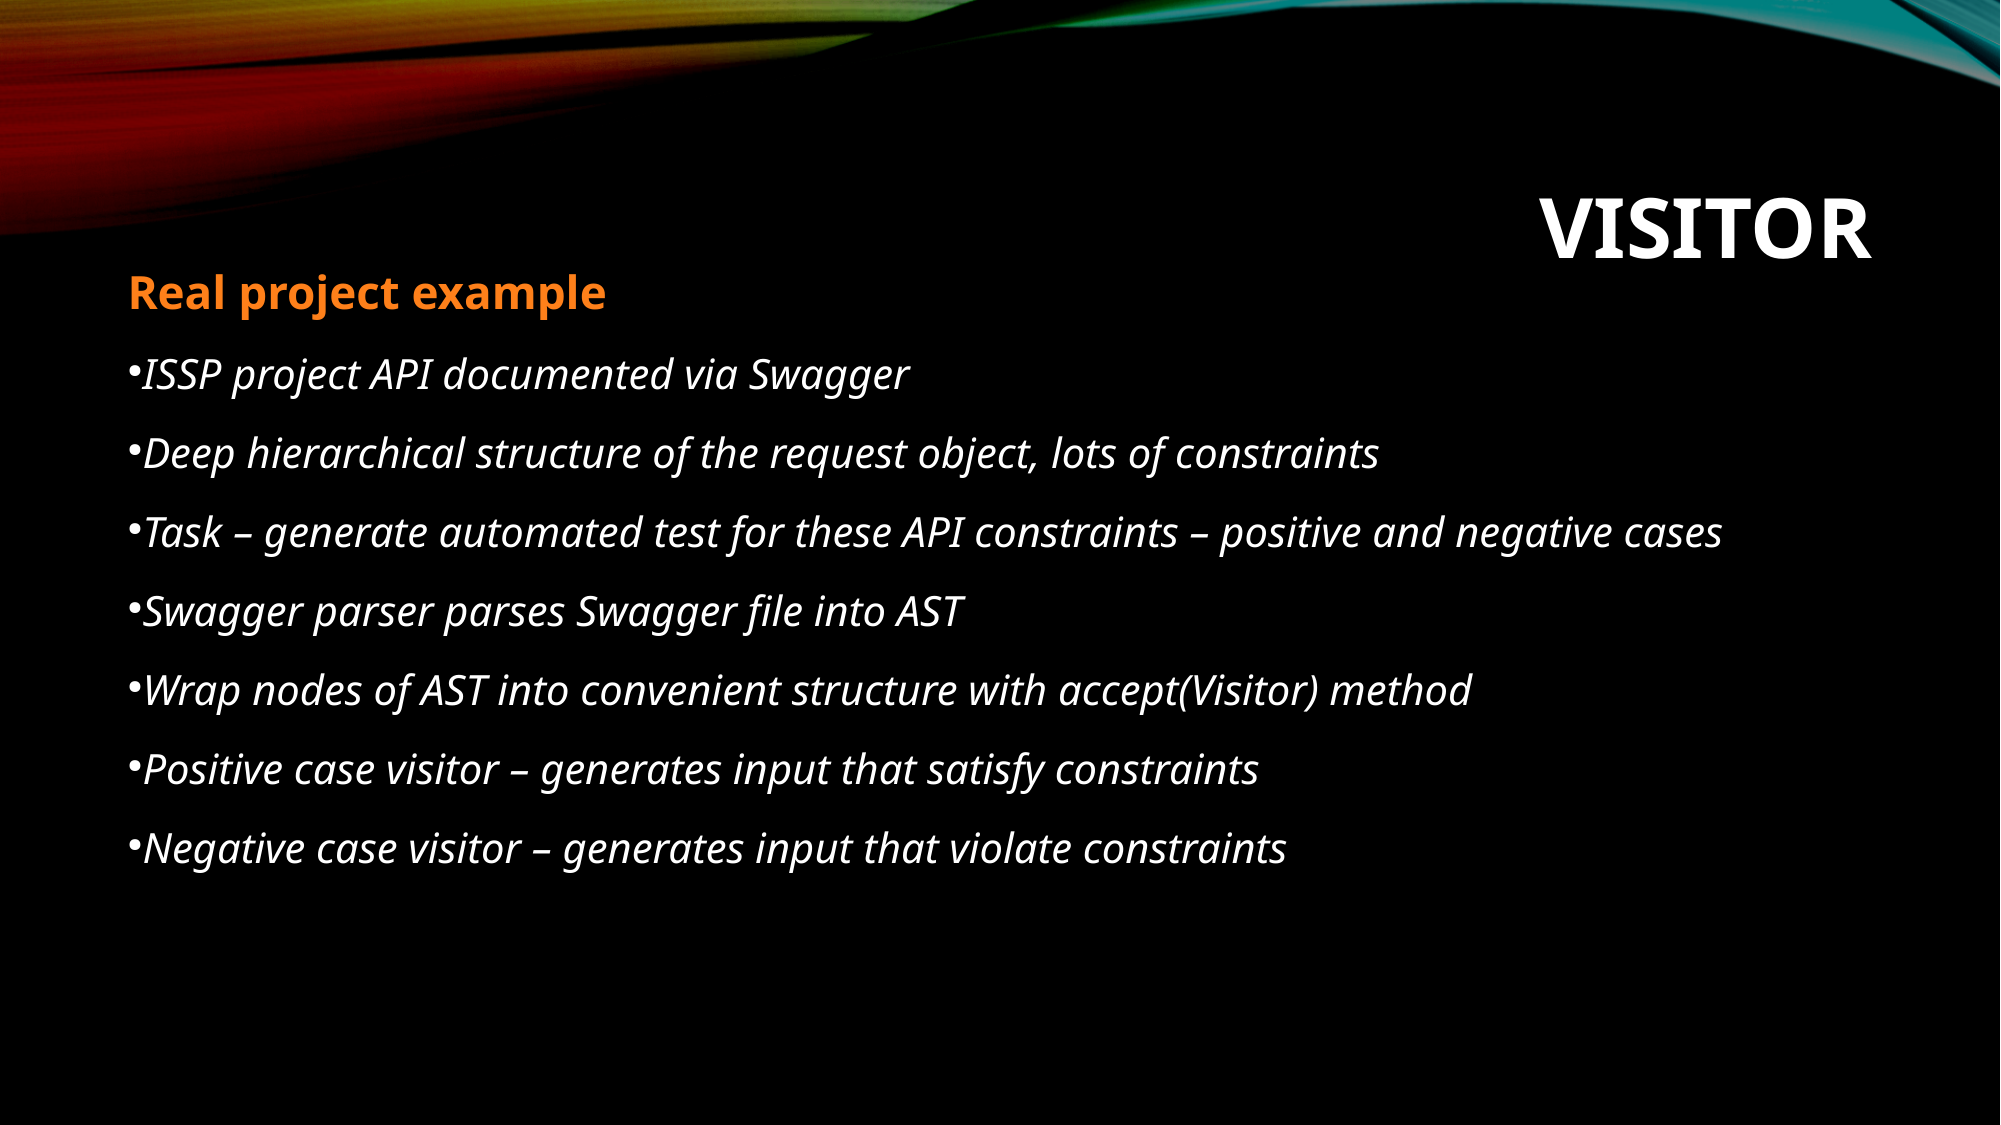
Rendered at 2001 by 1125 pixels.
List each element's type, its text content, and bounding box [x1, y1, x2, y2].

title VISITOR [474, 125, 1888, 266]
list Real project example ISSP project API documented via Swagger Deep hierarchical structure of the request object, lots of constraints Task – generate automated test for these API constraints – positive and negative cases Swagger parser parses Swagger file into AST Wrap nodes of AST into convenient structure with accept(Visitor) method Positive case visitor – generates input that satisfy constraints Negative case visitor – generates input that violate constraints [112, 266, 1965, 1080]
